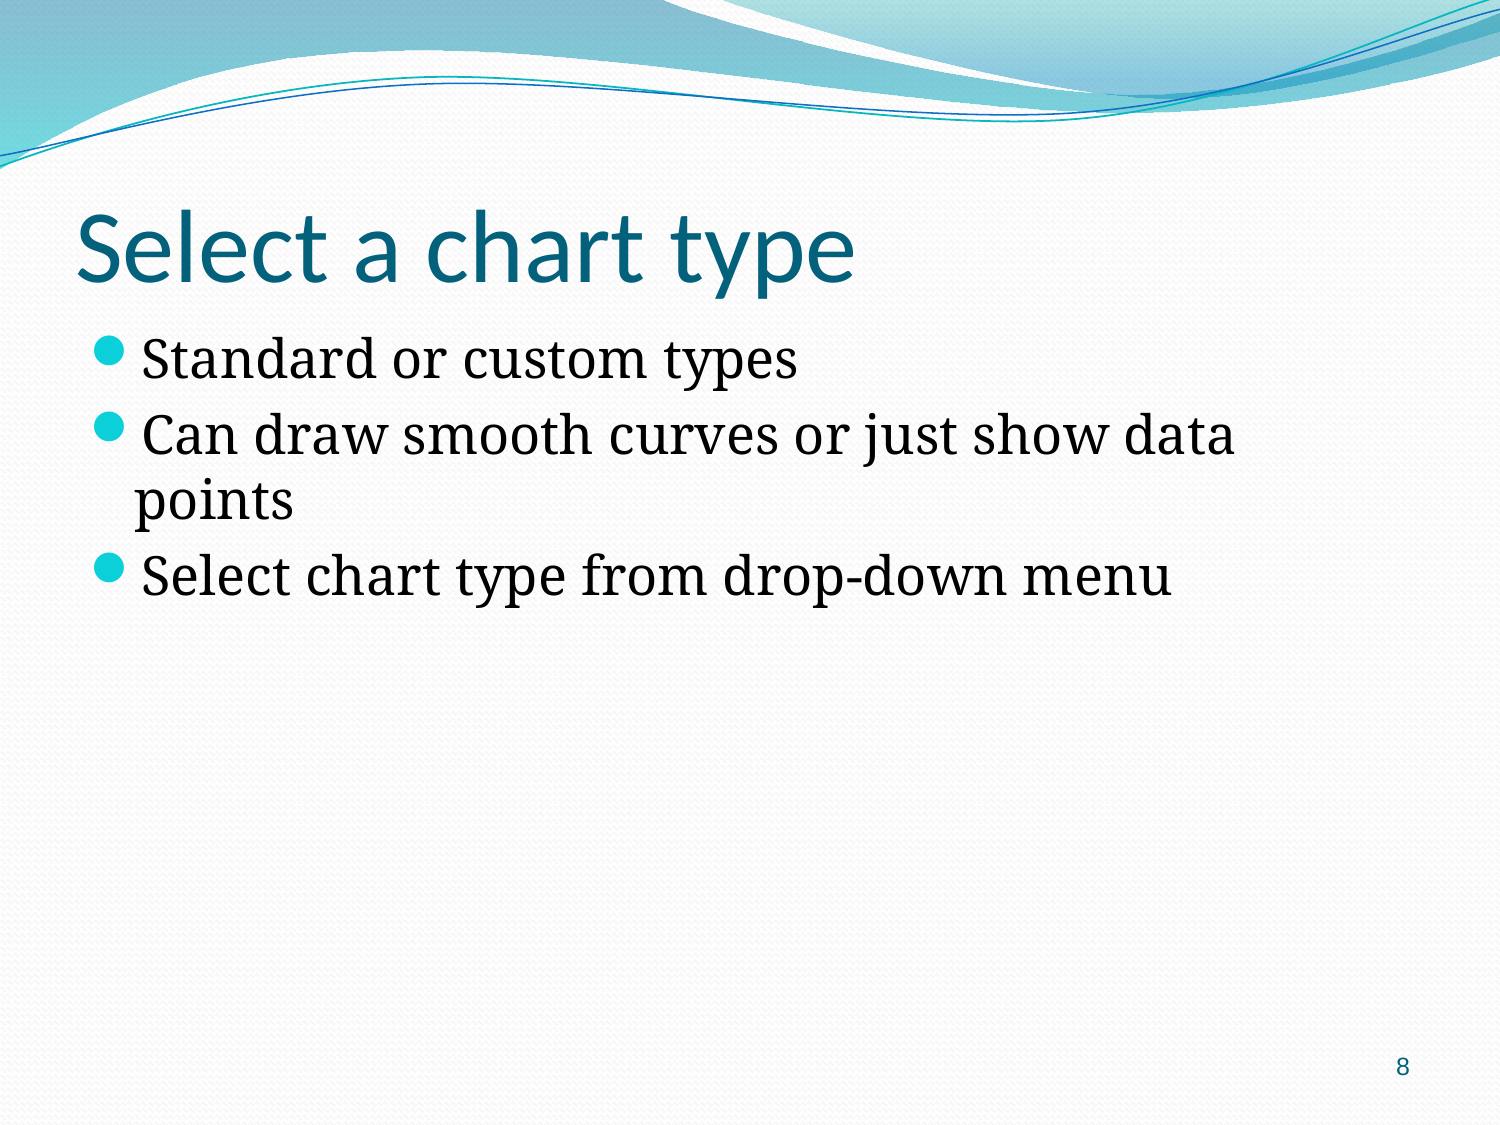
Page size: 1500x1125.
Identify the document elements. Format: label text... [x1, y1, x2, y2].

title Select a chart type [75, 115, 1425, 303]
list Standard or custom types Can draw smooth curves or just show data points Select chart type from drop-down menu [75, 317, 1425, 1038]
slide_number 8 [1299, 1042, 1425, 1103]
